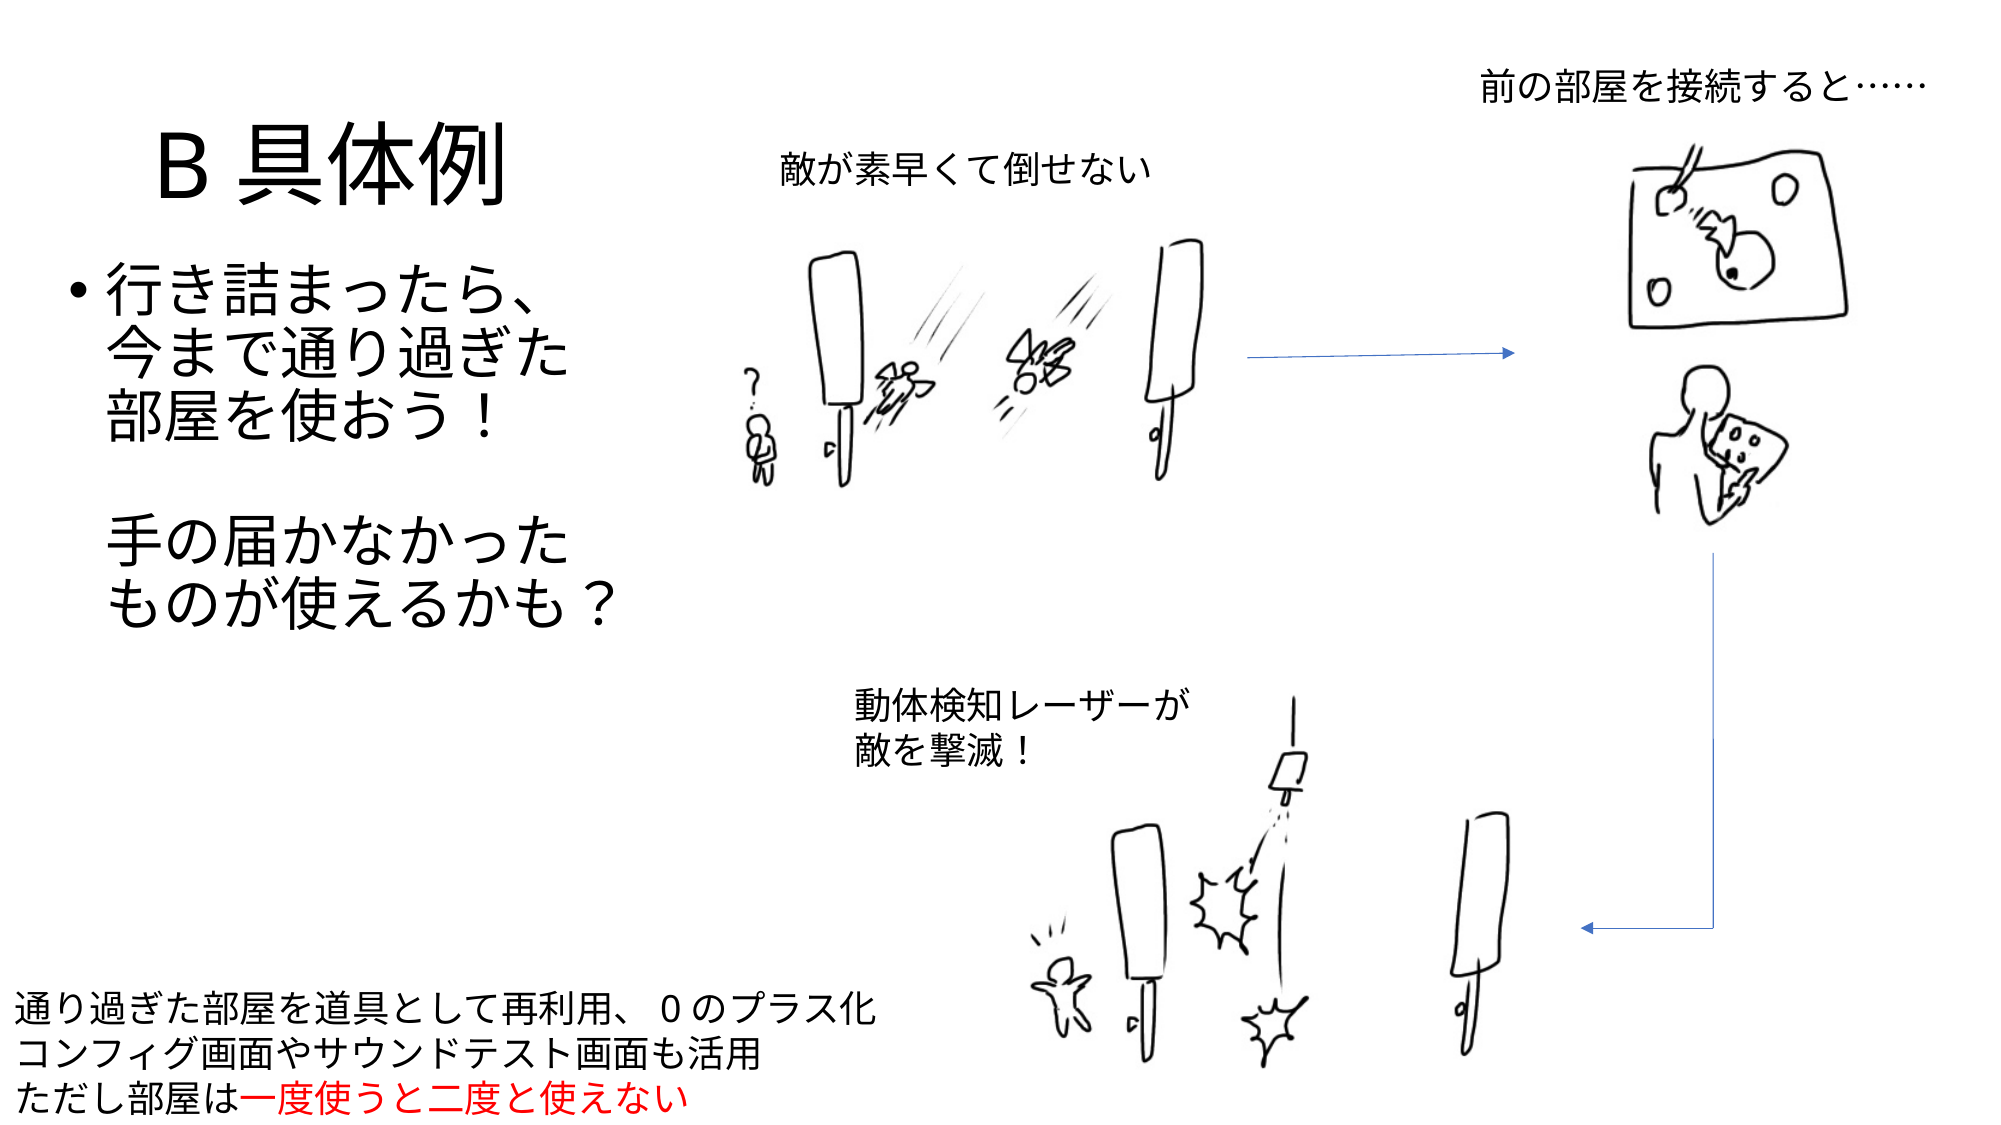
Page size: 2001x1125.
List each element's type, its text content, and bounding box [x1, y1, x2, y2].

picture [1563, 100, 1863, 553]
title B具体例 [137, 59, 1563, 278]
text_box 通り過ぎた部屋を道具として再利用、0のプラス化 コンフィグ画面やサウンドテスト画面も活用 ただし部屋は一度使うと二度と使えない [0, 977, 911, 1125]
picture [684, 213, 1248, 502]
text_box 動体検知レーザーが 敵を撃滅！ [839, 674, 1280, 780]
text_box 敵が素早くて倒せない [764, 138, 1169, 198]
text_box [1247, 352, 1515, 358]
text_box 前の部屋を接続すると…… [1464, 55, 1945, 115]
list 行き詰まったら、 今まで通り過ぎた 部屋を使おう！ 手の届かなかった ものが使えるかも？ [53, 253, 668, 800]
picture [995, 679, 1564, 1077]
